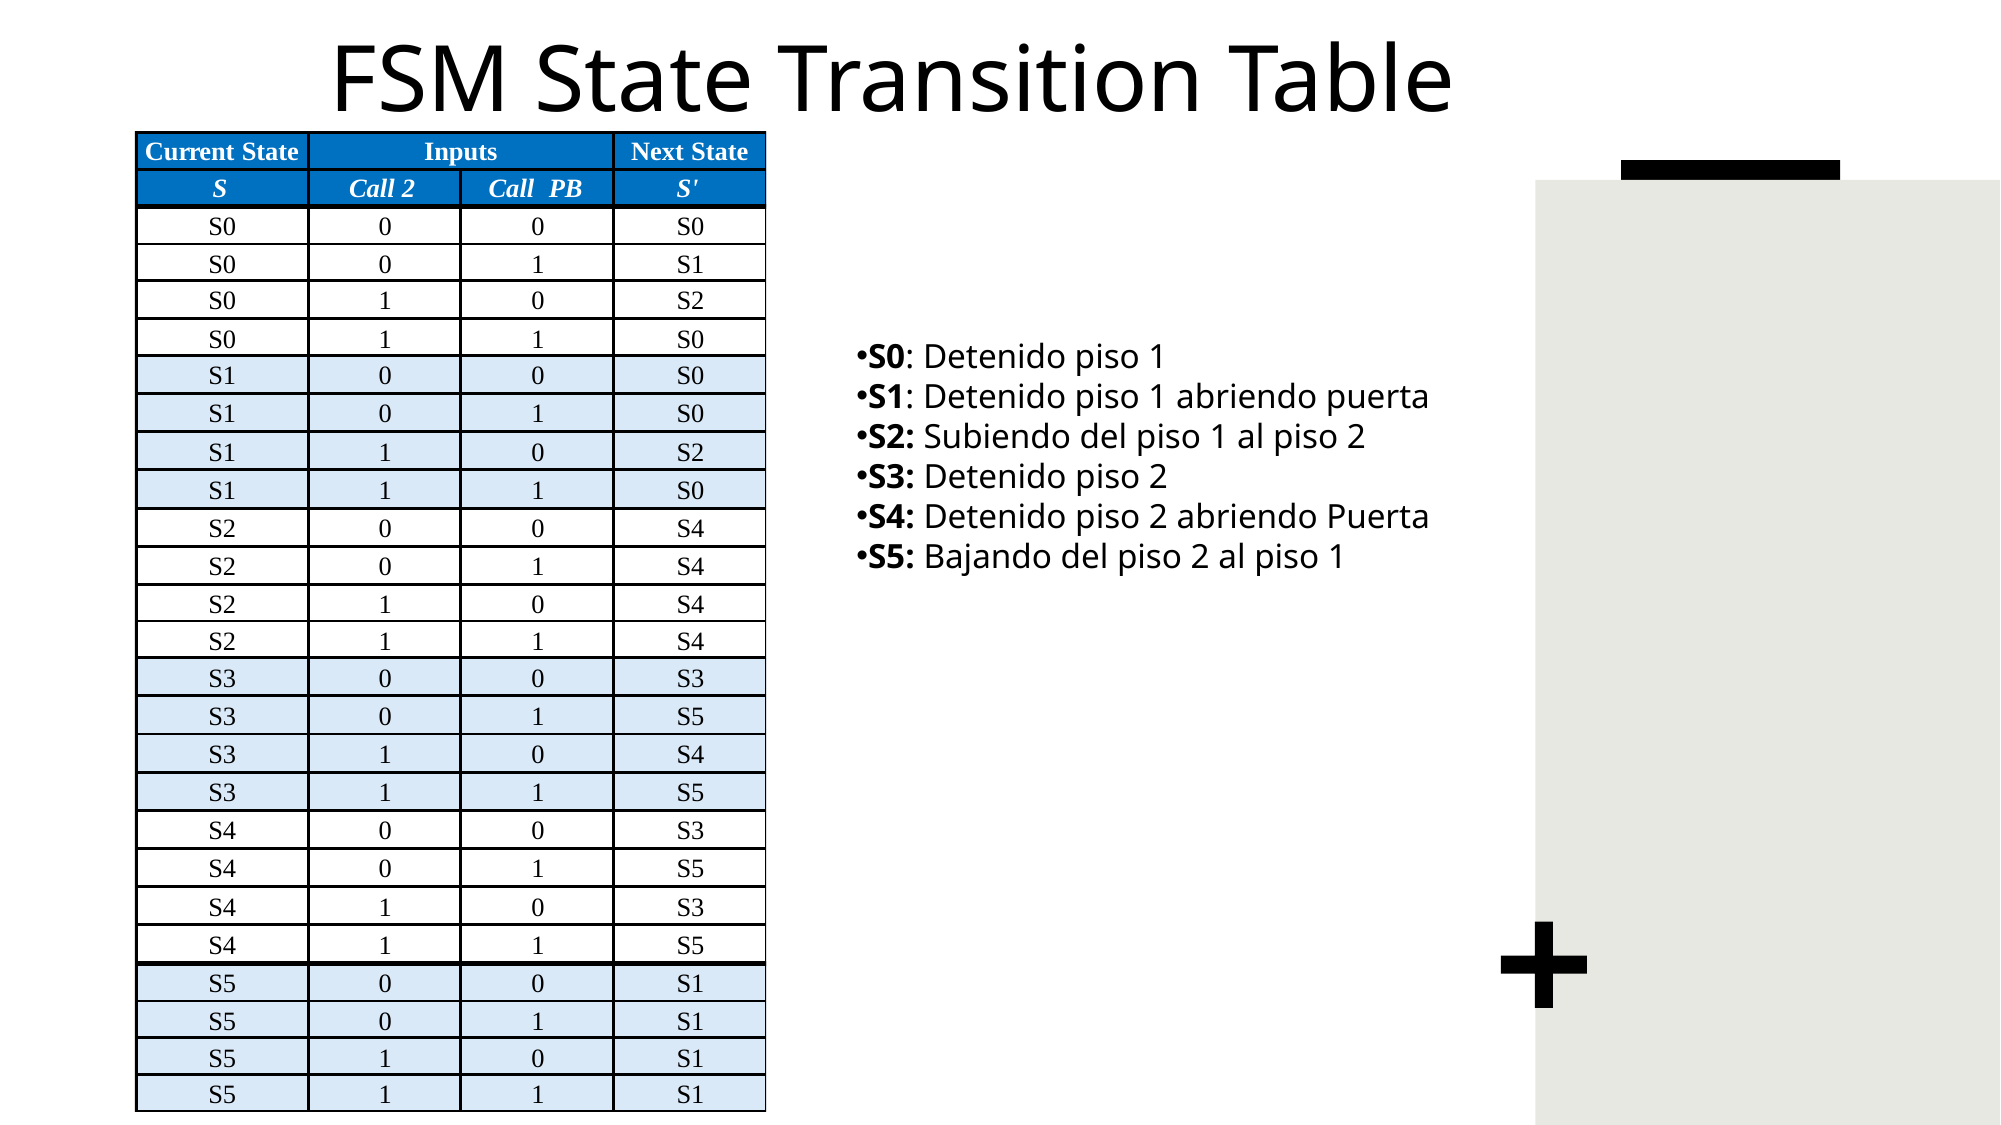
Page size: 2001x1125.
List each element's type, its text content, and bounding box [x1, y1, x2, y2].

text_box [0, 0, 2000, 1125]
text_box [1534, 179, 2000, 1125]
title FSM State Transition Table [314, 12, 1519, 250]
text_box [1620, 159, 1841, 179]
text_box [1500, 921, 1588, 1009]
picture [134, 130, 768, 1113]
text_box S0: Detenido piso 1 S1: Detenido piso 1 abriendo puerta S2: Subiendo del piso 1 al piso 2 S3: Detenido piso 2 S4: Detenido piso 2 abriendo Puerta S5: Bajando del piso 2 al piso 1 [841, 328, 1462, 583]
